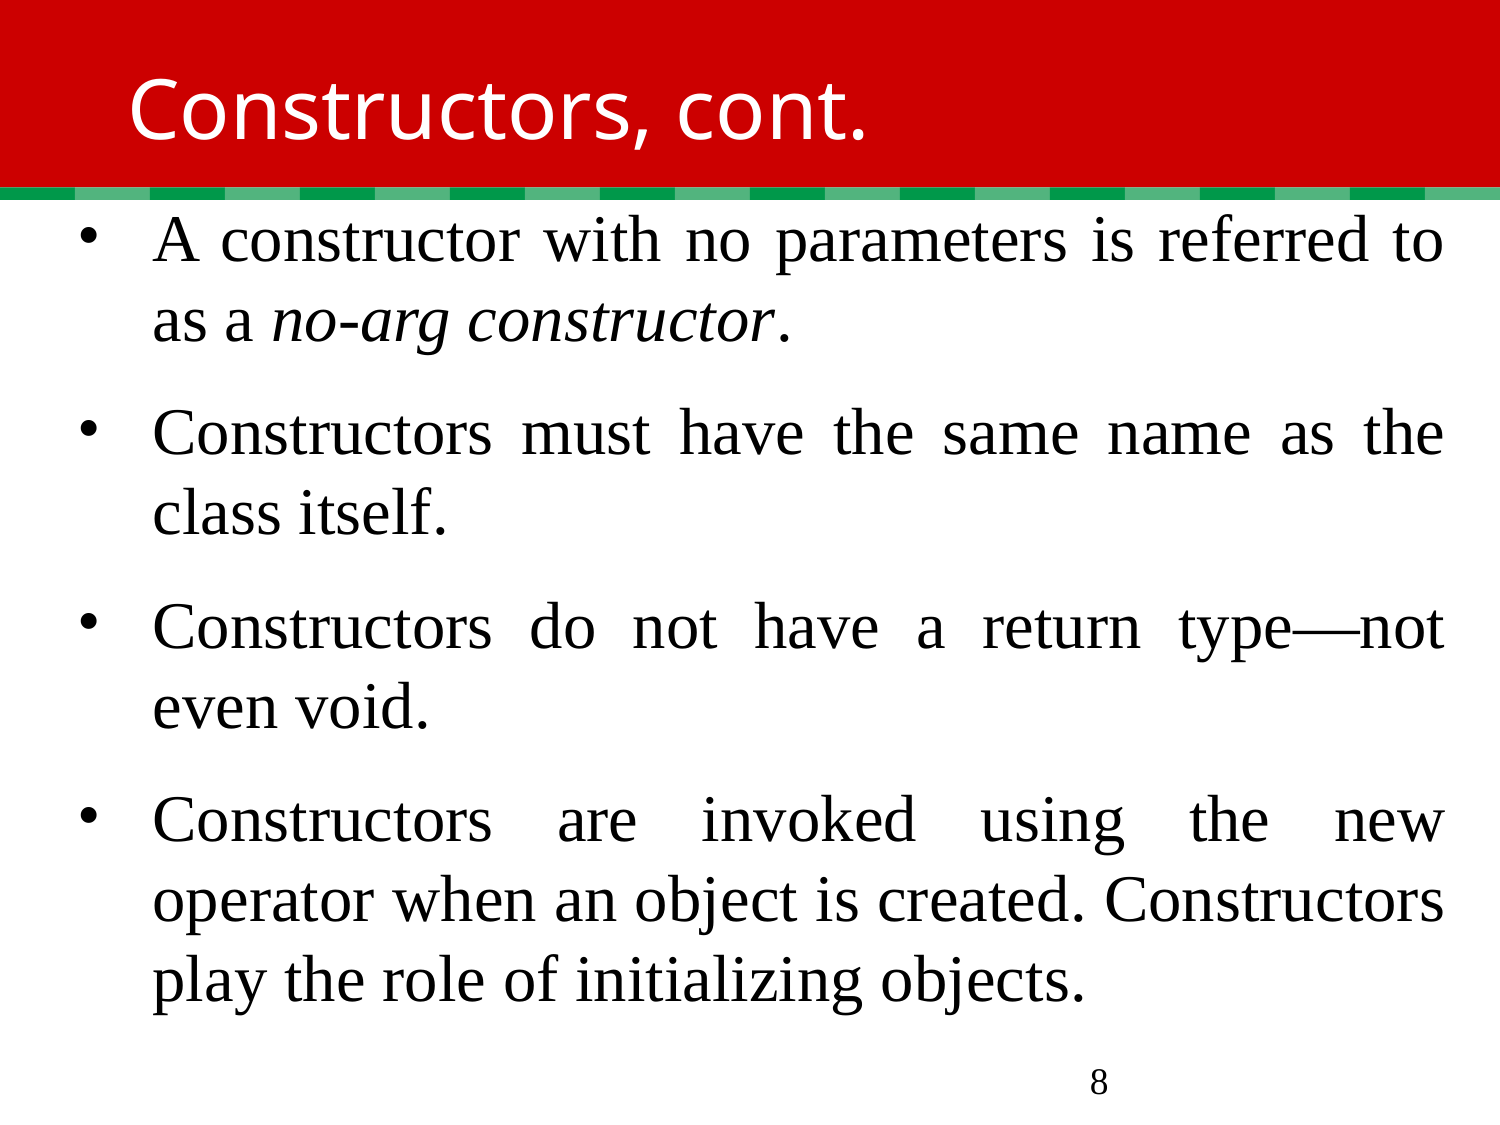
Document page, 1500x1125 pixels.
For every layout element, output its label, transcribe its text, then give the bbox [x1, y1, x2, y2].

title Constructors, cont. [112, 37, 1388, 175]
text_box ‹#› [1074, 1051, 1388, 1125]
text_box A constructor with no parameters is referred to as a no-arg constructor. Constructors must have the same name as the class itself. Constructors do not have a return type—not even void. Constructors are invoked using the new operator when an object is created. Constructors play the role of initializing objects. [62, 187, 1463, 1051]
